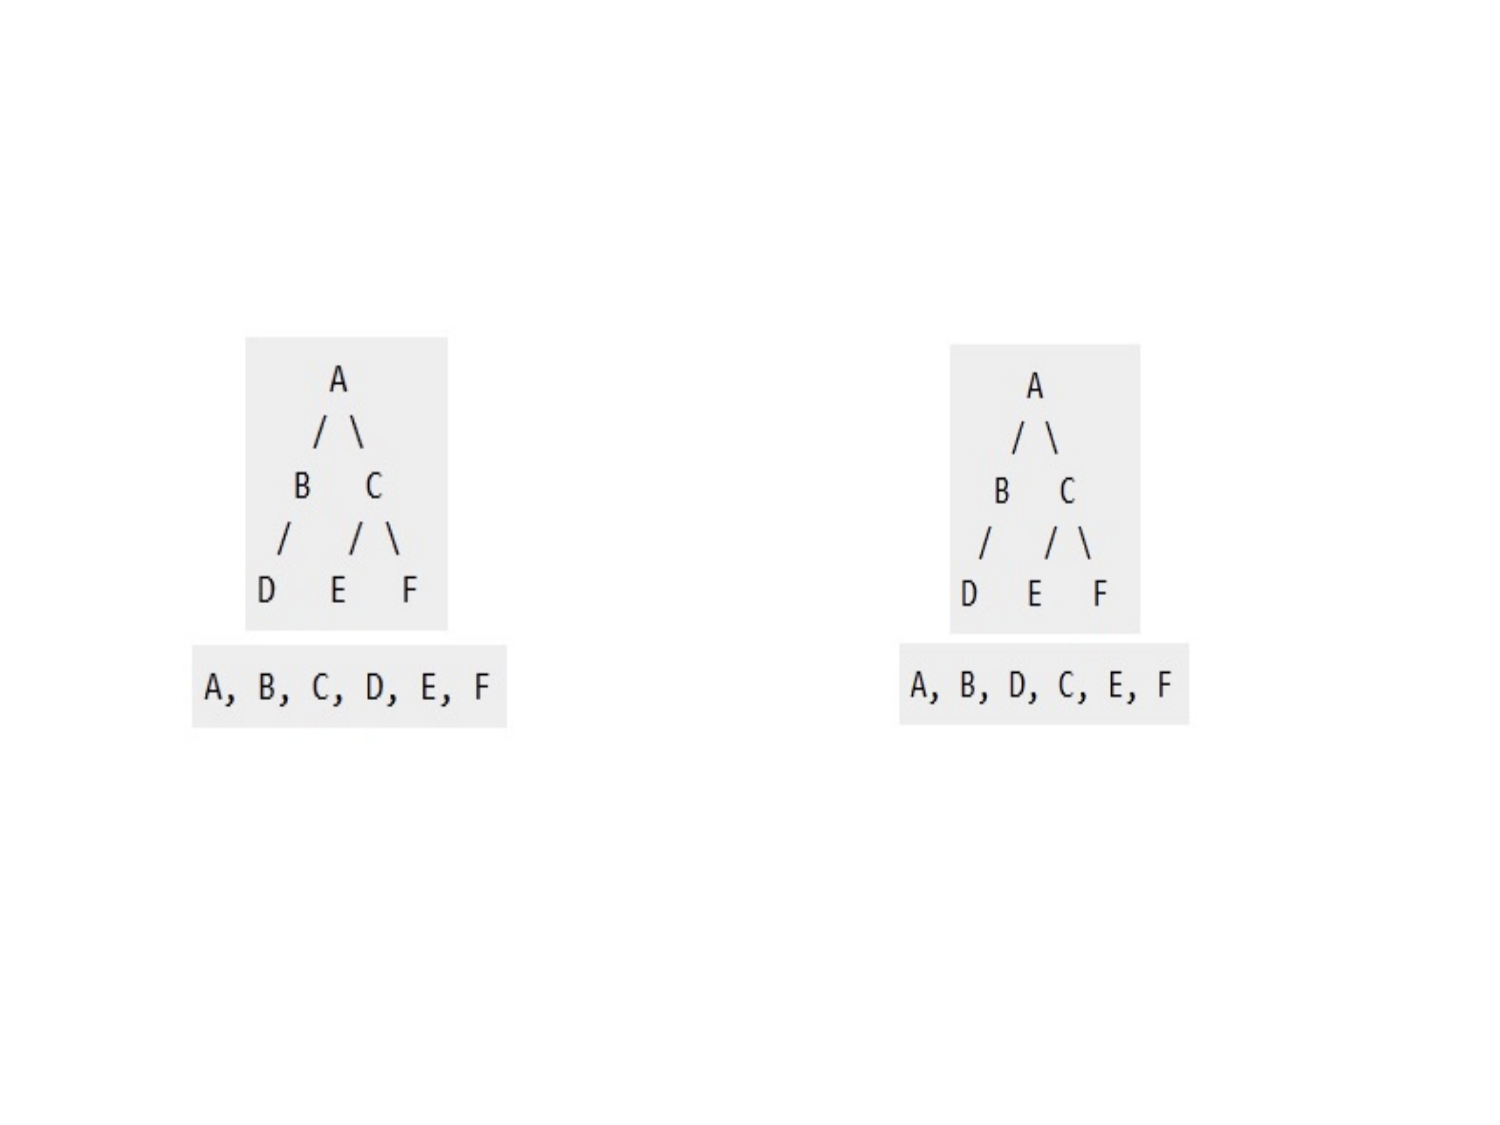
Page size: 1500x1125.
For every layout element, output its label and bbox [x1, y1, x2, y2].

list [182, 325, 516, 745]
list [891, 337, 1207, 743]
